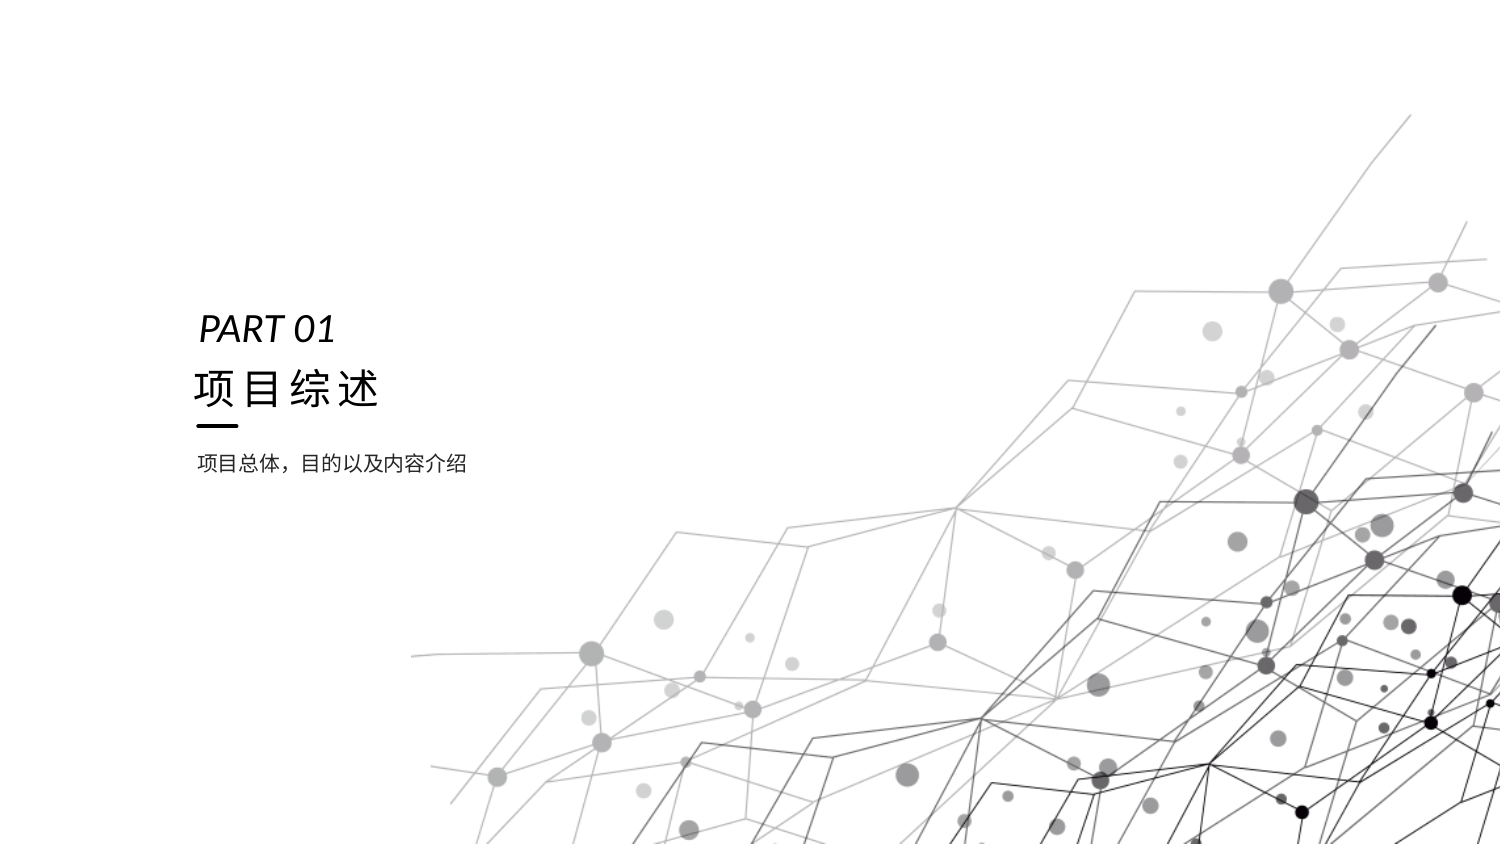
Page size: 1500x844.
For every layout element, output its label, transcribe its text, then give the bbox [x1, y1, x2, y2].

text_box 项目综述 [178, 355, 725, 421]
text_box PART 01 [183, 293, 601, 358]
picture [411, 93, 1500, 844]
text_box 项目总体，目的以及内容介绍 [182, 430, 831, 483]
